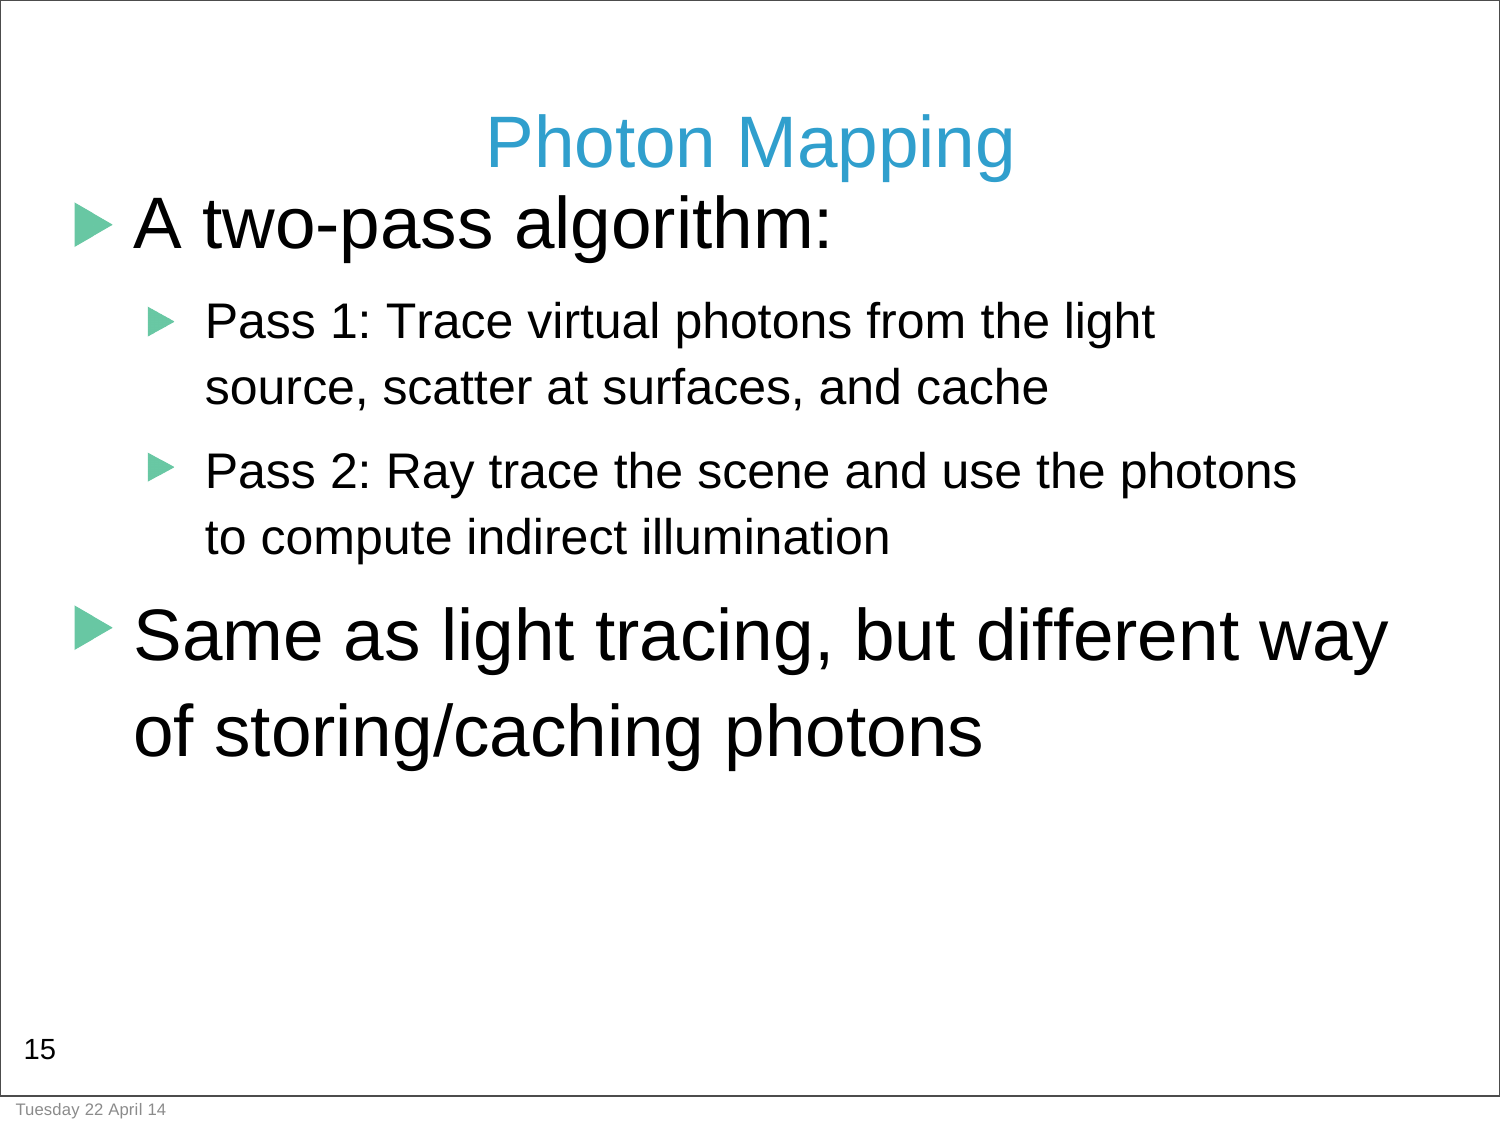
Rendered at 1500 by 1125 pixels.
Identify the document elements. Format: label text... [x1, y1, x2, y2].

footer Tuesday 22 April 14 [8, 1097, 172, 1121]
text_box [0, 0, 1500, 1097]
